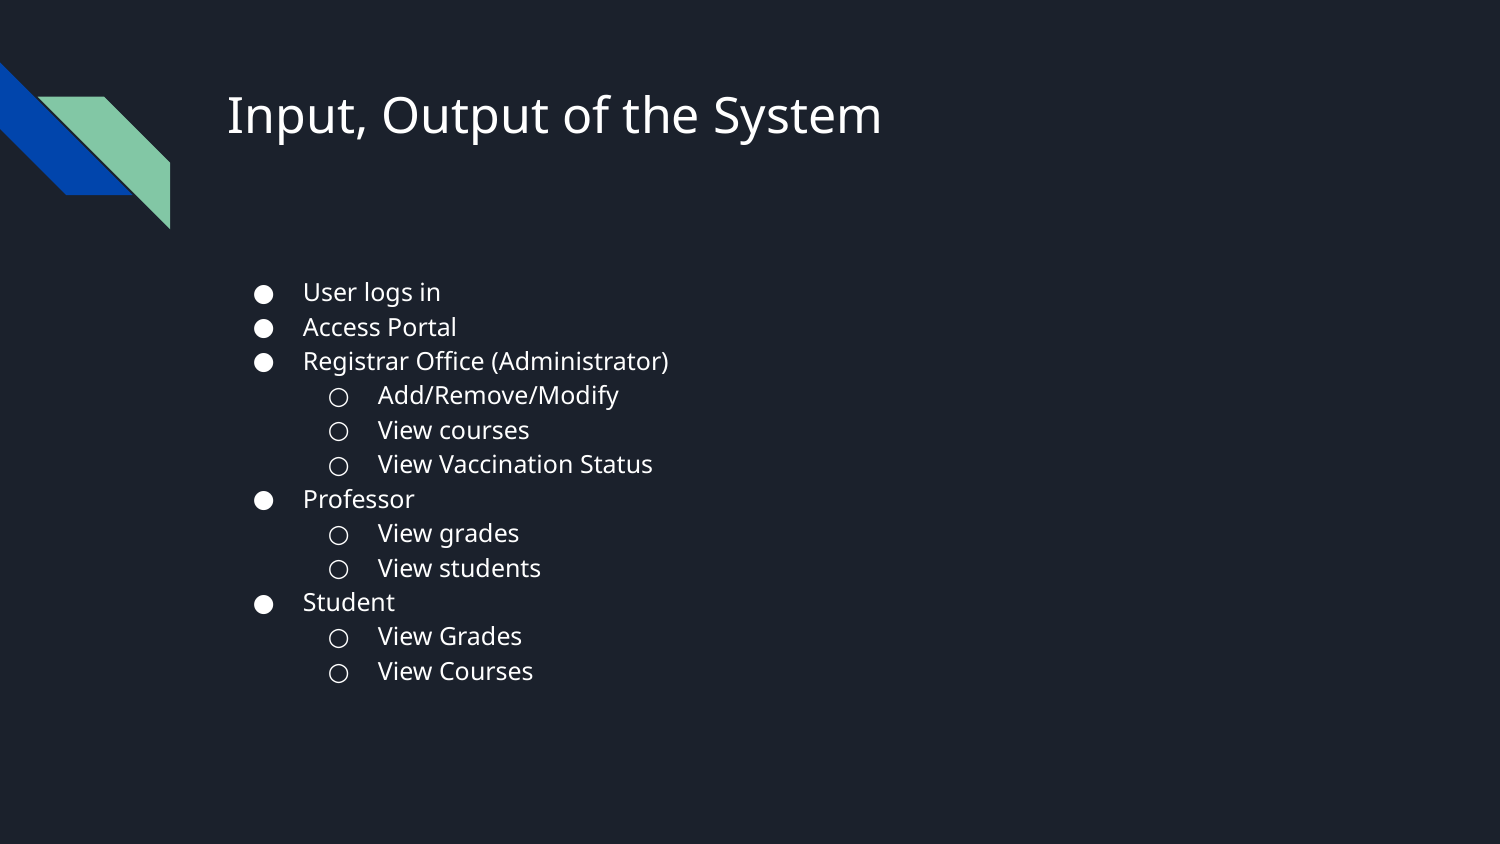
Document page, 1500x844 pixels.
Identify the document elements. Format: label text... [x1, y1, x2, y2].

list User logs in Access Portal Registrar Office (Administrator) Add/Remove/Modify View courses View Vaccination Status Professor View grades View students Student View Grades View Courses [212, 257, 1368, 735]
title Input, Output of the System [212, 64, 1368, 215]
